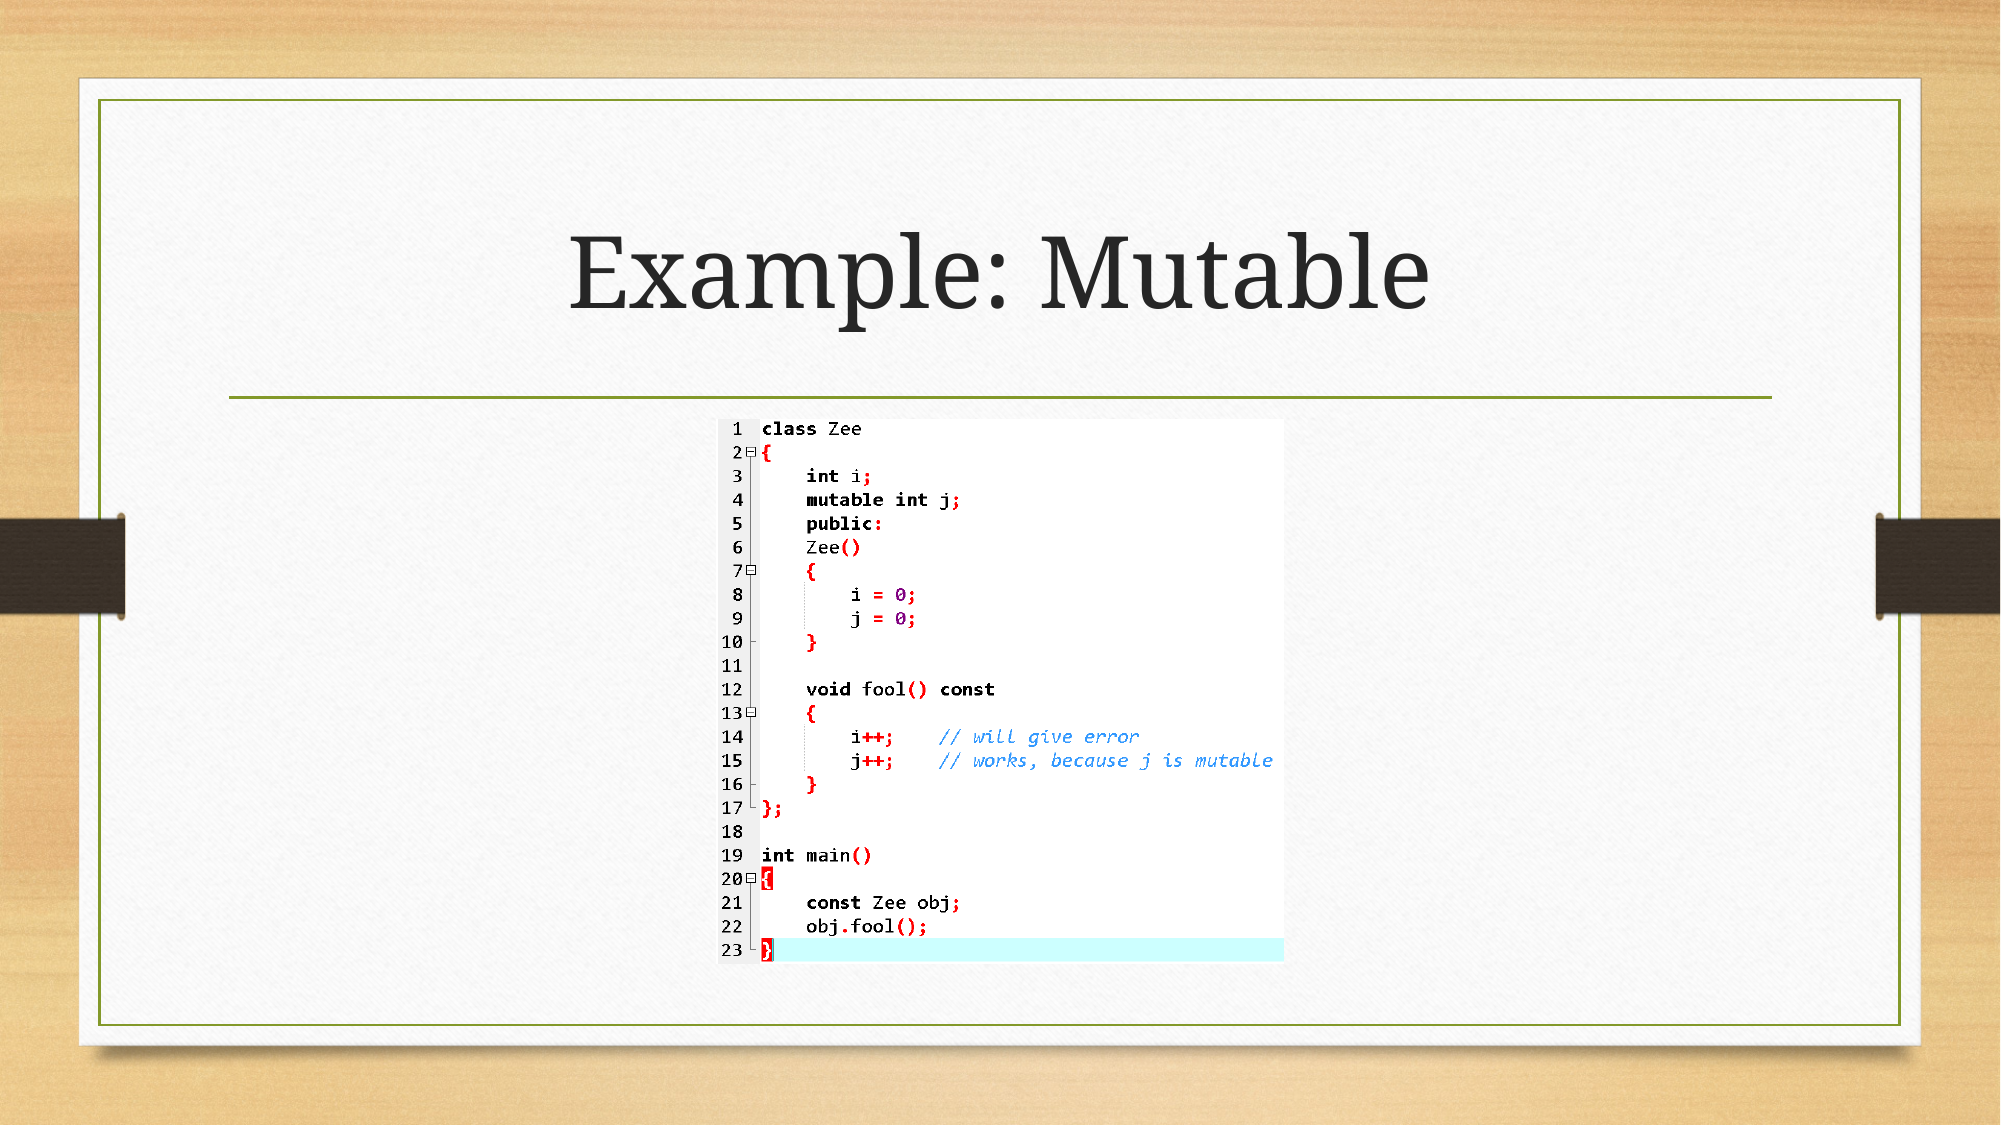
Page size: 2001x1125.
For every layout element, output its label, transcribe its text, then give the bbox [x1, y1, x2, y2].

picture [0, 0, 2001, 1125]
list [716, 419, 1284, 964]
title Example: Mutable [212, 161, 1788, 375]
